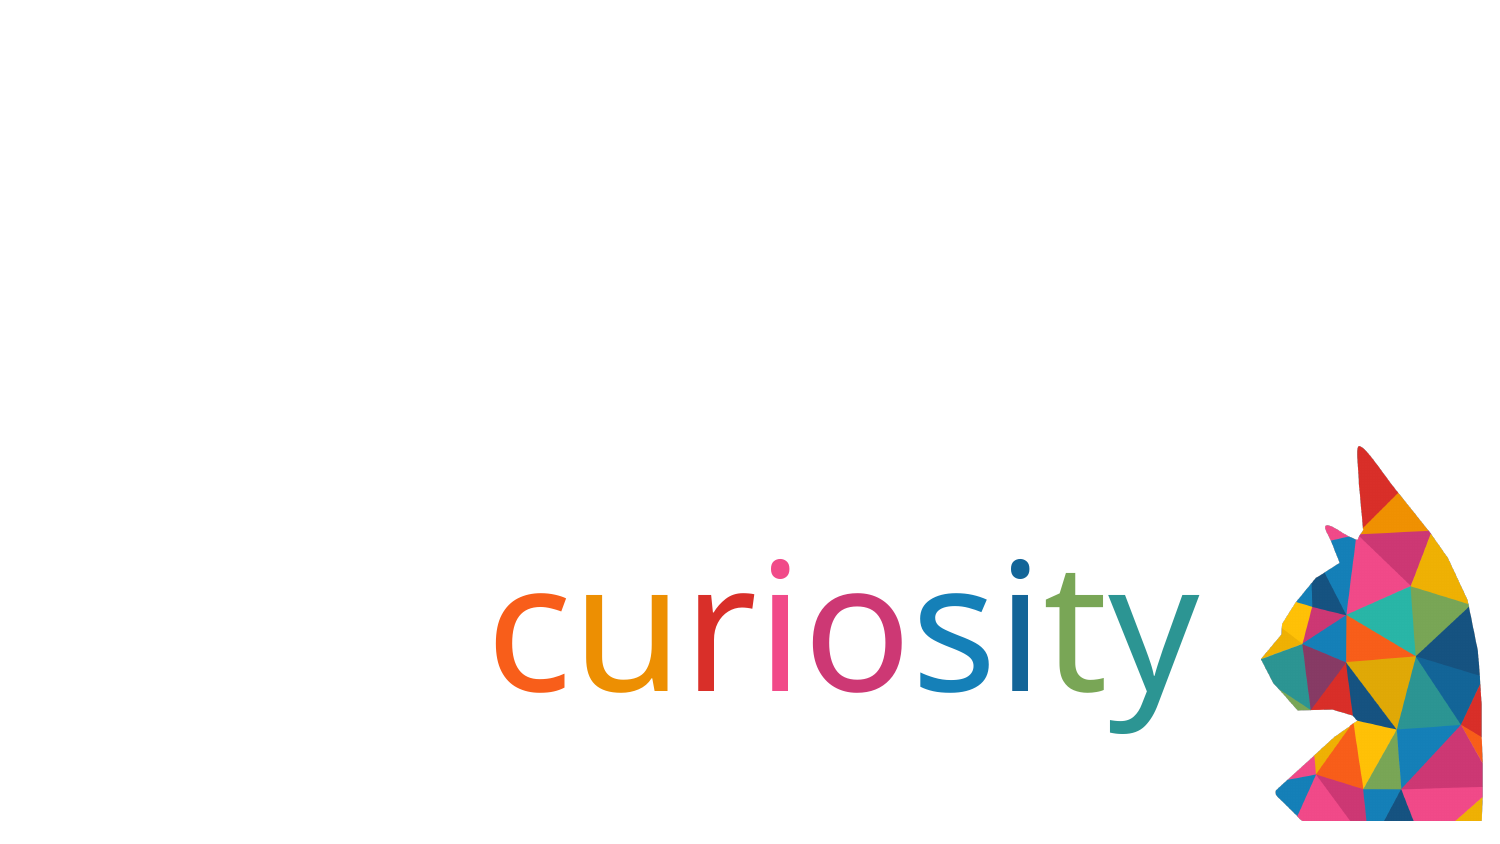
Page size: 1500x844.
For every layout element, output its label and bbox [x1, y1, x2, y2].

picture [1261, 444, 1484, 821]
